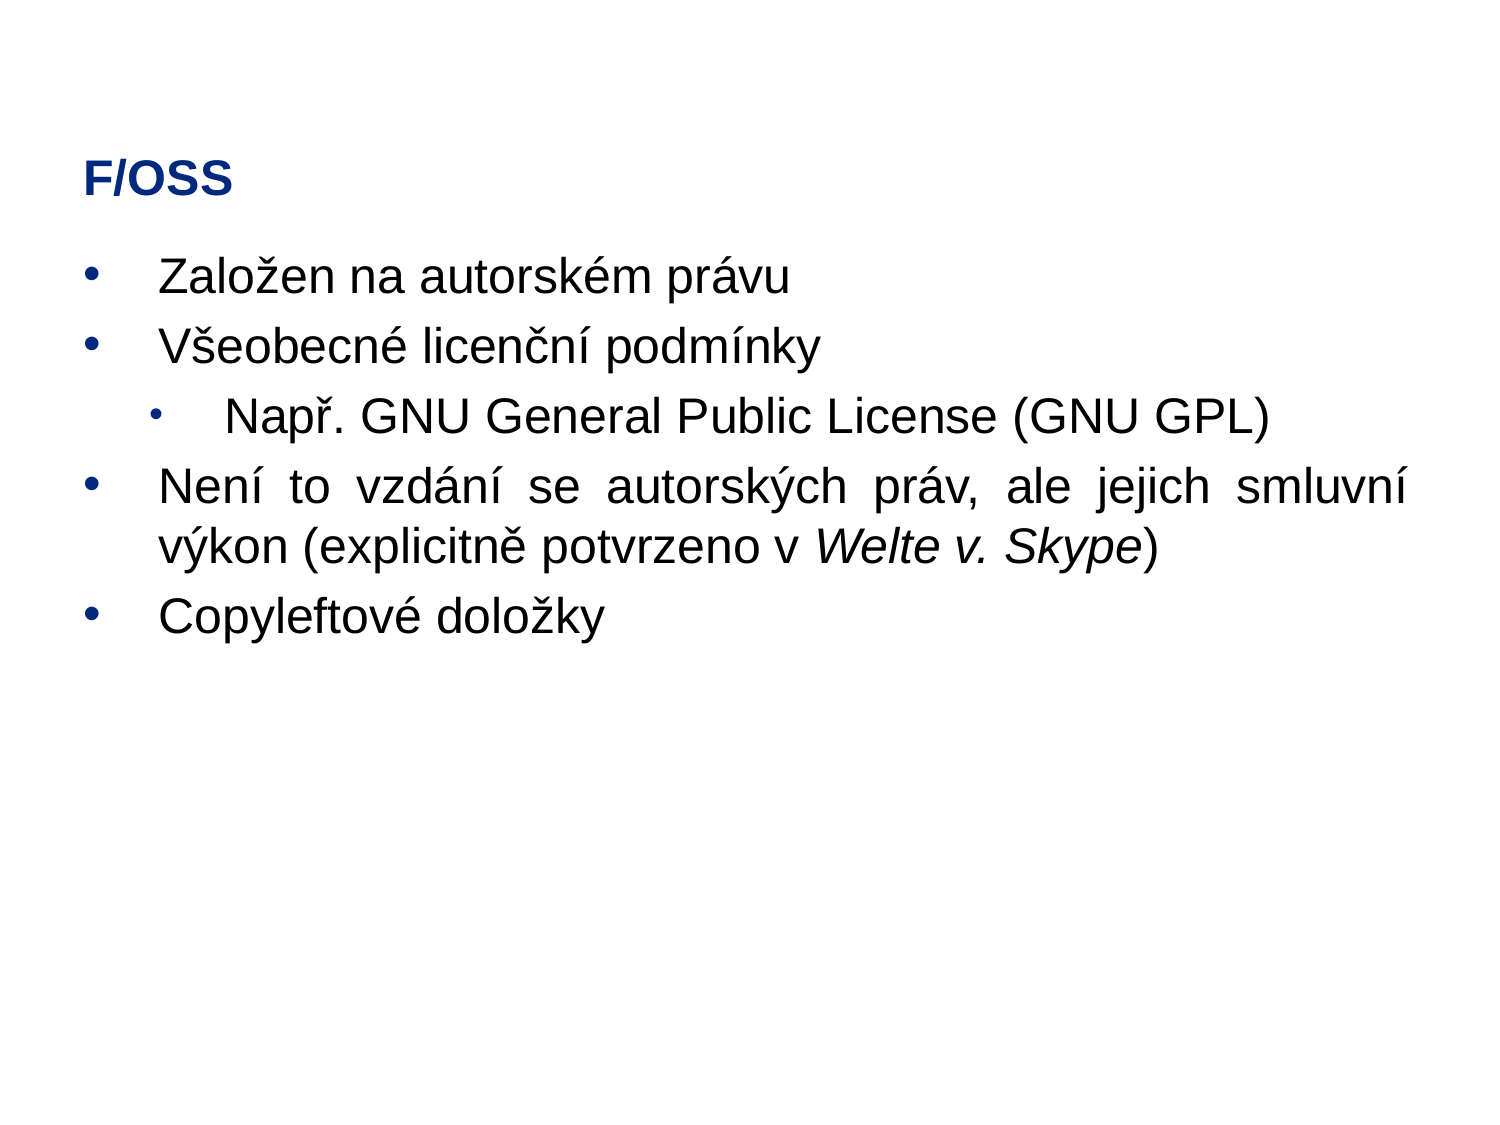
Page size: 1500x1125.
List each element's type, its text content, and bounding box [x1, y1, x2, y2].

title F/OSS [83, 129, 1411, 213]
list Založen na autorském právu Všeobecné licenční podmínky Např. GNU General Public License (GNU GPL) Není to vzdání se autorských práv, ale jejich smluvní výkon (explicitně potvrzeno v Welte v. Skype) Copyleftové doložky [83, 243, 1410, 1006]
